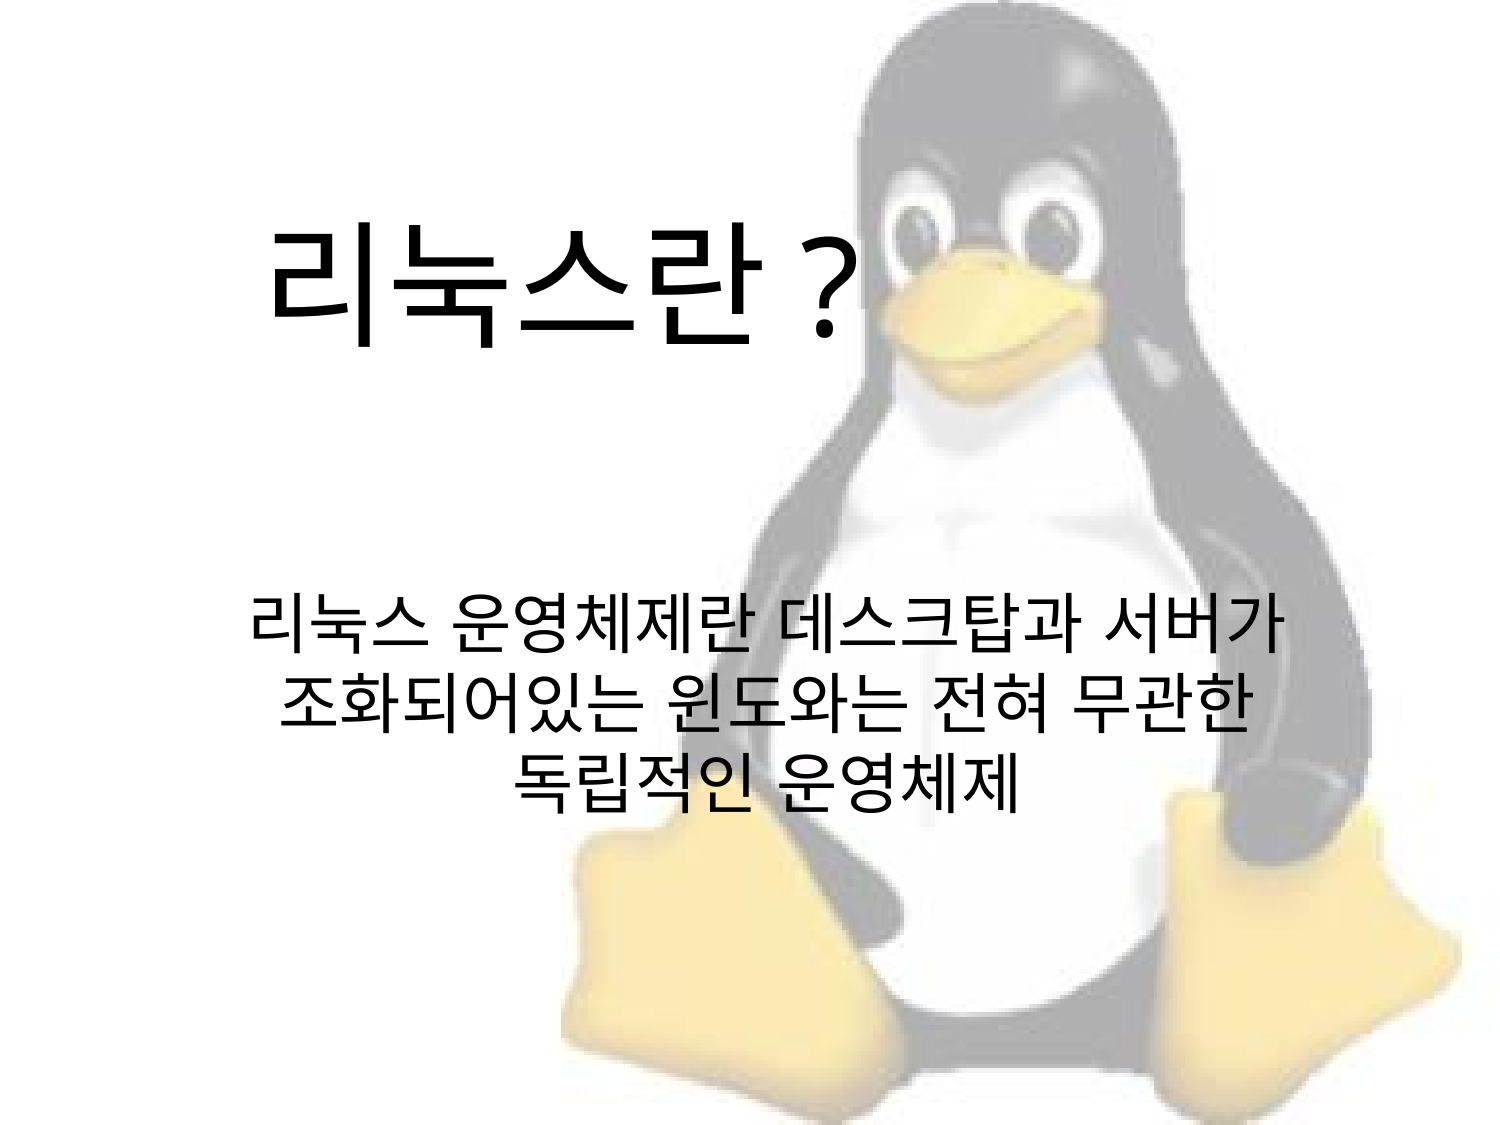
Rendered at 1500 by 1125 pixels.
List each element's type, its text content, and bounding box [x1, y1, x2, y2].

title 리눅스란? [0, 160, 1199, 402]
subtitle 리눅스 운영체제란 데스크탑과 서버가 조화되어있는 윈도와는 전혀 무관한 독립적인 운영체제 [183, 574, 1353, 862]
picture [0, 0, 1500, 1125]
